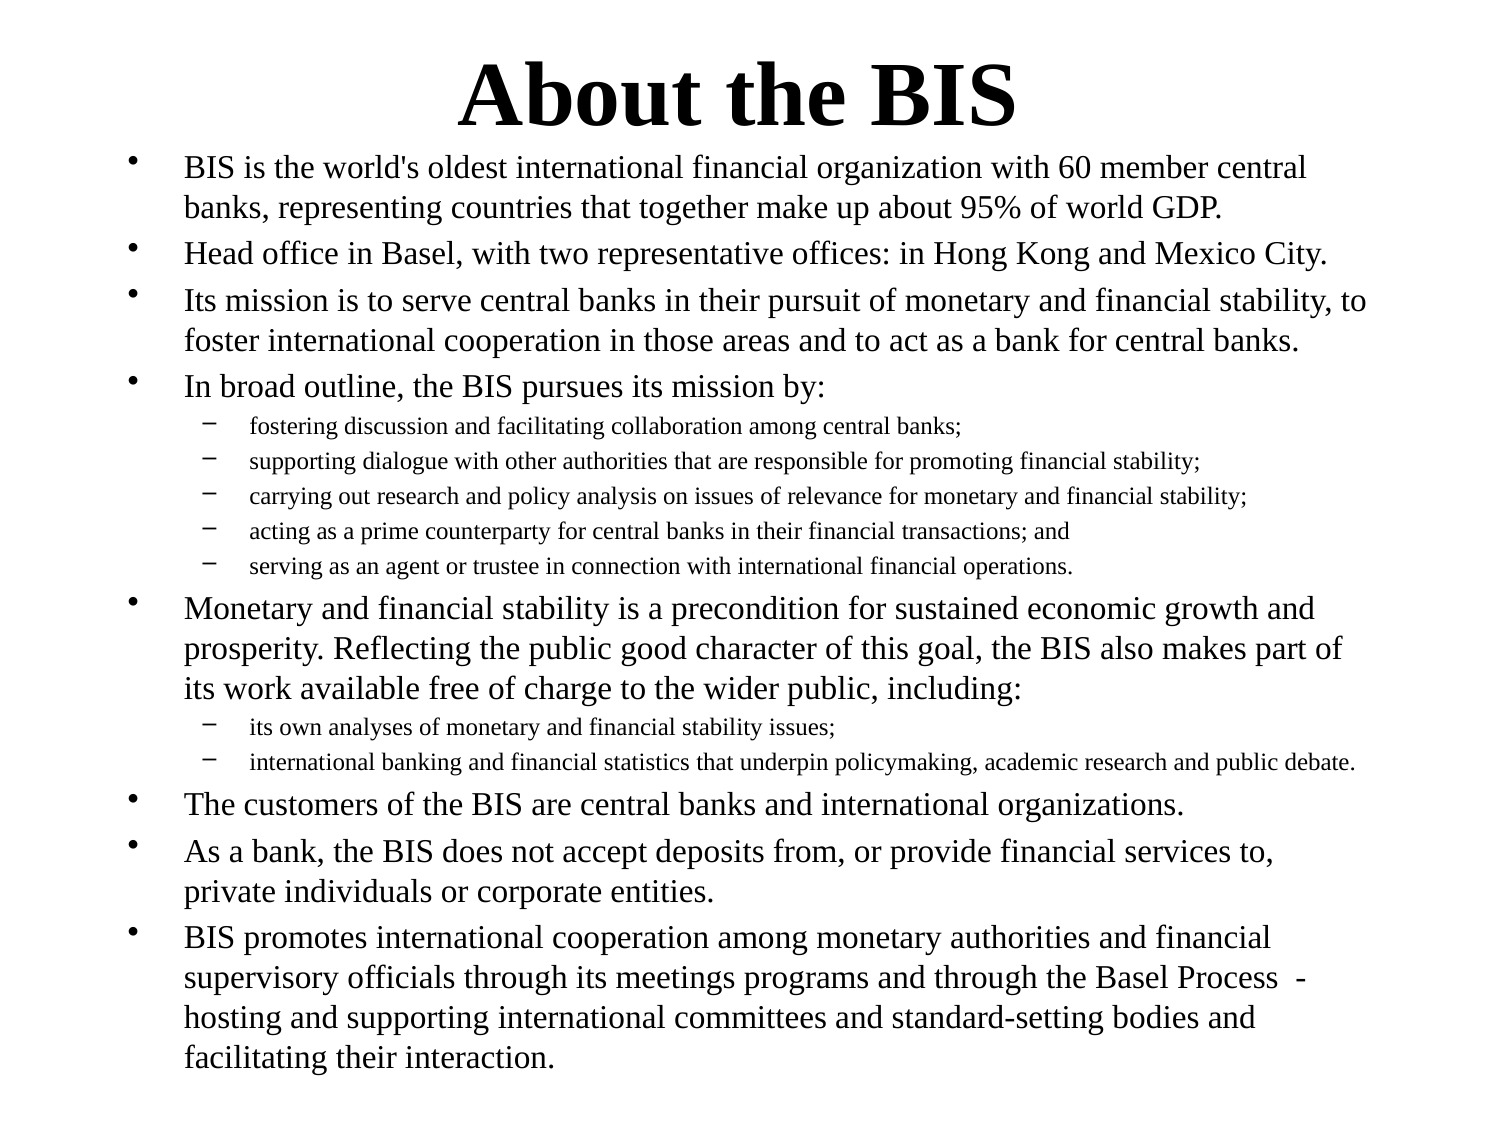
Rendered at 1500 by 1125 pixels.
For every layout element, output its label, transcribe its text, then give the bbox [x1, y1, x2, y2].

title About the BIS [112, 49, 1388, 137]
list BIS is the world's oldest international financial organization with 60 member central banks, representing countries that together make up about 95% of world GDP. Head office in Basel, with two representative offices: in Hong Kong and Mexico City. Its mission is to serve central banks in their pursuit of monetary and financial stability, to foster international cooperation in those areas and to act as a bank for central banks. In broad outline, the BIS pursues its mission by: fostering discussion and facilitating collaboration among central banks; supporting dialogue with other authorities that are responsible for promoting financial stability; carrying out research and policy analysis on issues of relevance for monetary and financial stability; acting as a prime counterparty for central banks in their financial transactions; and serving as an agent or trustee in connection with international financial operations. Monetary and financial stability is a precondition for sustained economic growth and prosperity. Reflecting the public good character of this goal, the BIS also makes part of its work available free of charge to the wider public, including: its own analyses of monetary and financial stability issues; international banking and financial statistics that underpin policymaking, academic research and public debate. The customers of the BIS are central banks and international organizations. As a bank, the BIS does not accept deposits from, or provide financial services to, private individuals or corporate entities. BIS promotes international cooperation among monetary authorities and financial supervisory officials through its meetings programs and through the Basel Process - hosting and supporting international committees and standard-setting bodies and facilitating their interaction. [112, 137, 1388, 1076]
